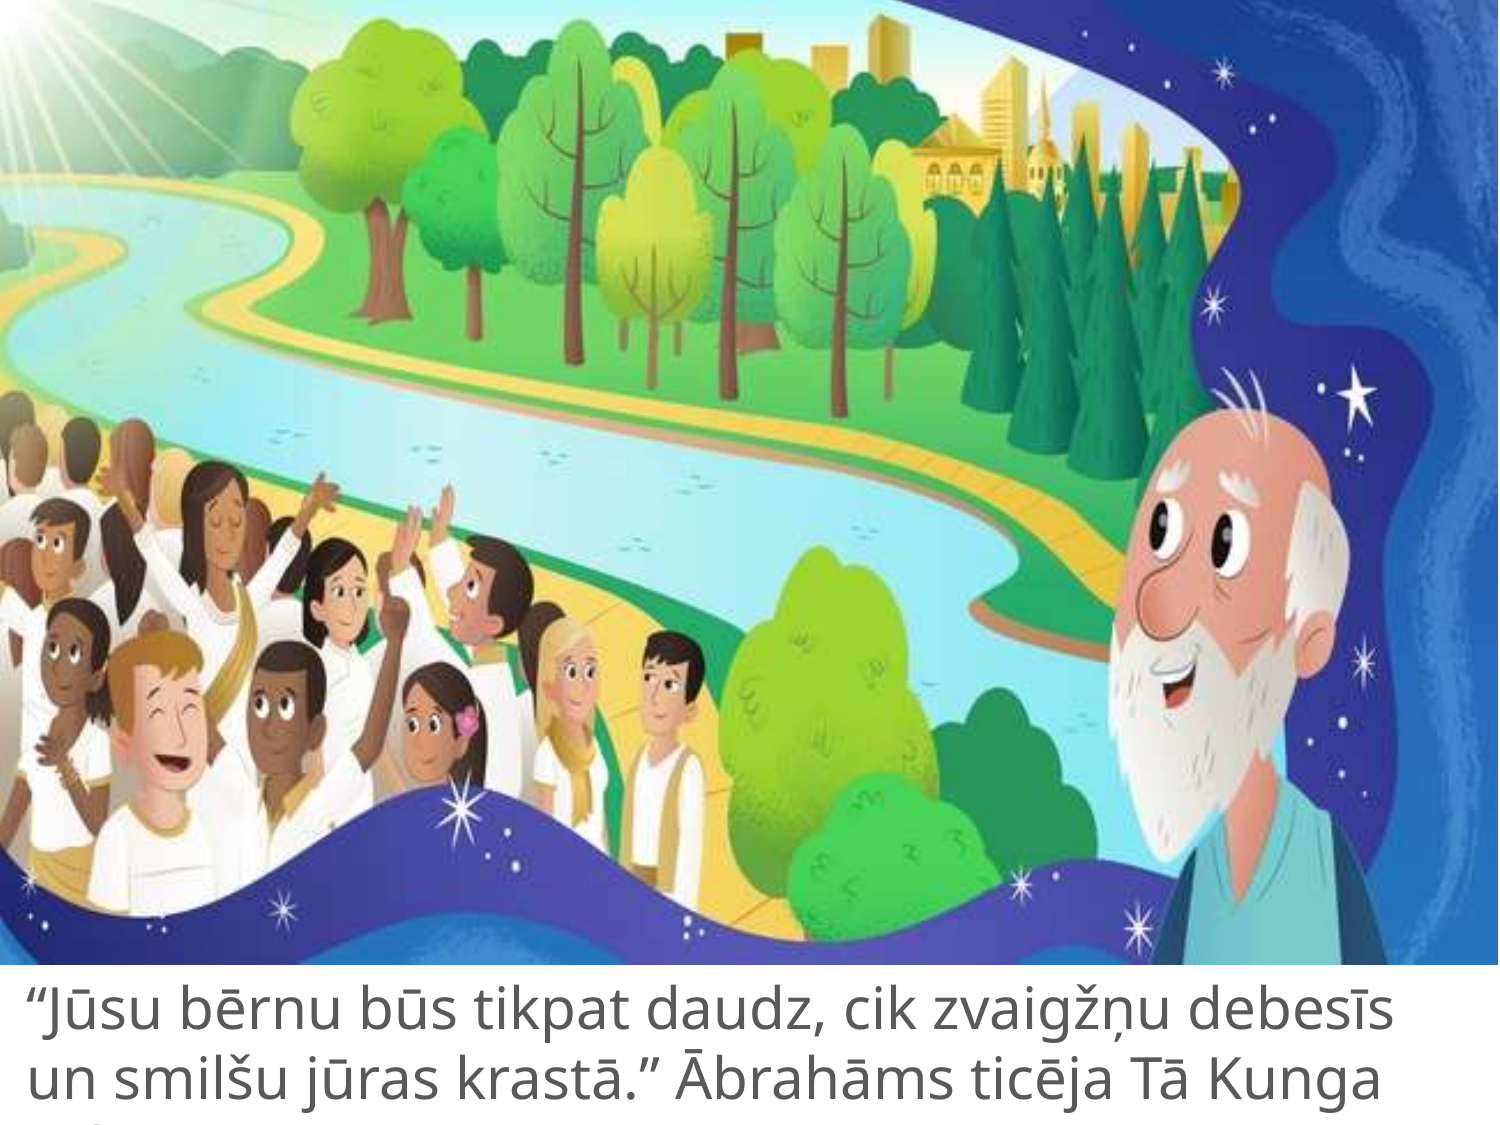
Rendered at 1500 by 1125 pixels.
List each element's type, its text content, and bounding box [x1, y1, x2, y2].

text_box “Jūsu bērnu būs tikpat daudz, cik zvaigžņu debesīs un smilšu jūras krastā.” Ābrahāms ticēja Tā Kunga solījumam. [11, 971, 1498, 1125]
picture [0, 0, 1498, 965]
